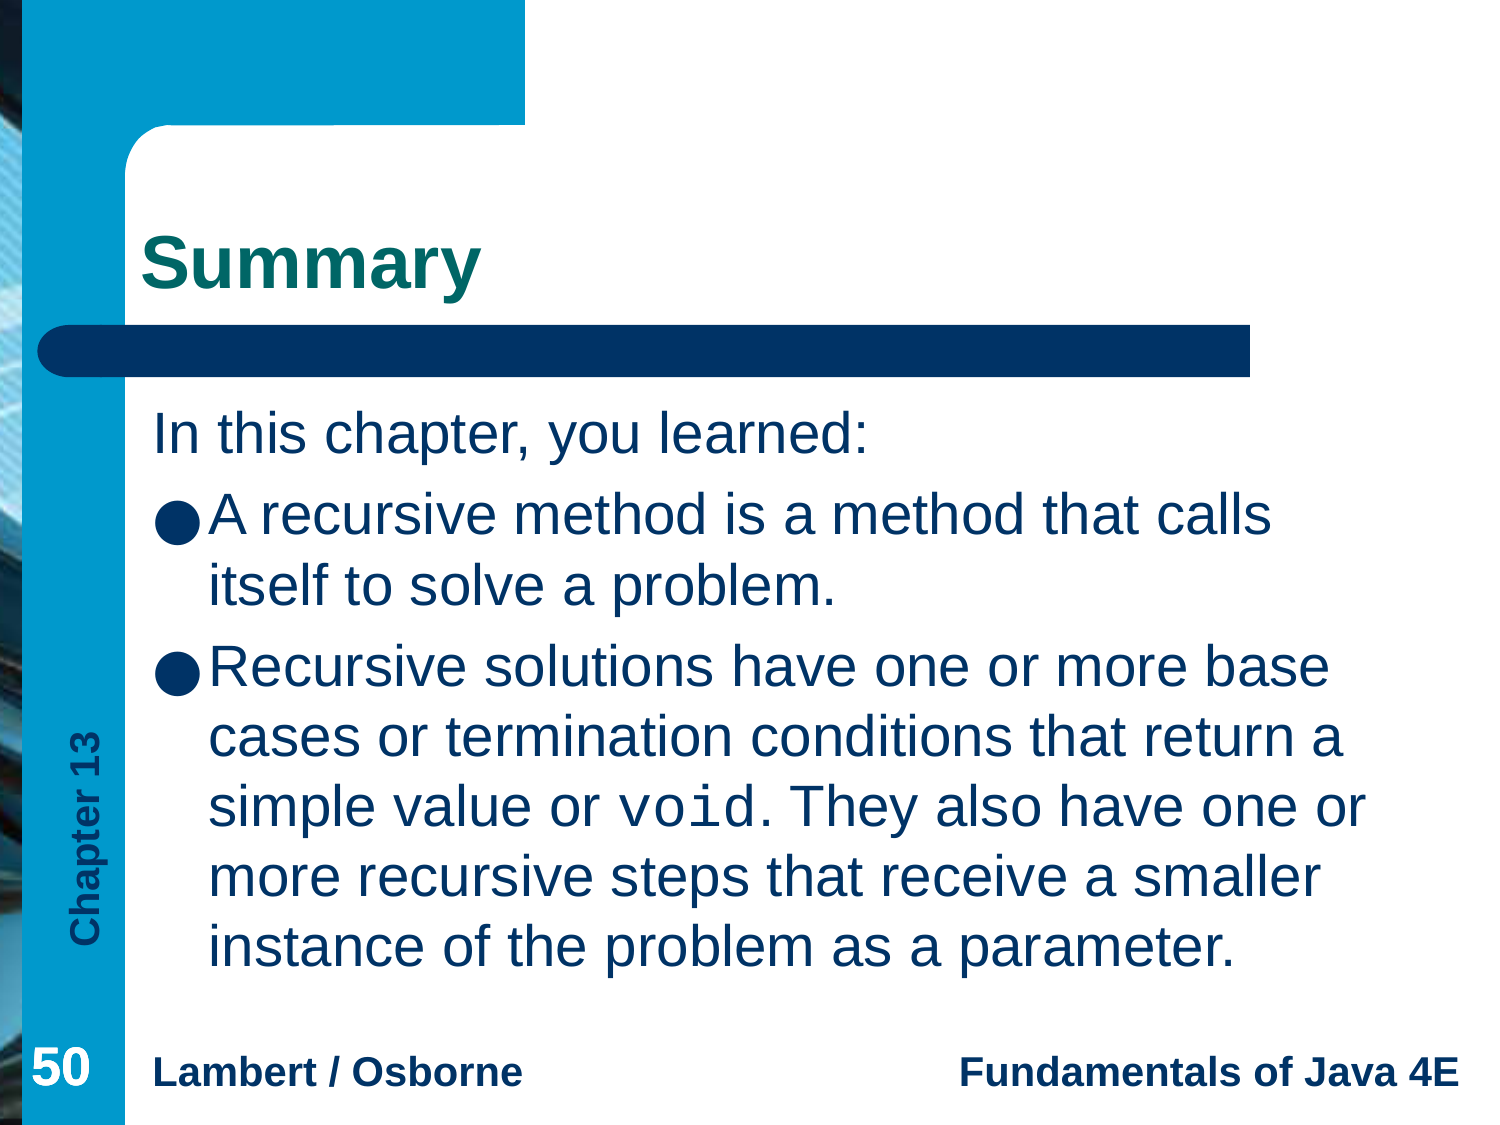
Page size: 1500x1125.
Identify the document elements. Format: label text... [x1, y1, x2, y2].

text_box ‹#› [13, 1023, 111, 1105]
picture [0, 0, 21, 1125]
title Summary [125, 125, 1425, 313]
list In this chapter, you learned: A recursive method is a method that calls itself to solve a problem. Recursive solutions have one or more base cases or termination conditions that return a simple value or void. They also have one or more recursive steps that receive a smaller instance of the problem as a parameter. [137, 387, 1413, 999]
